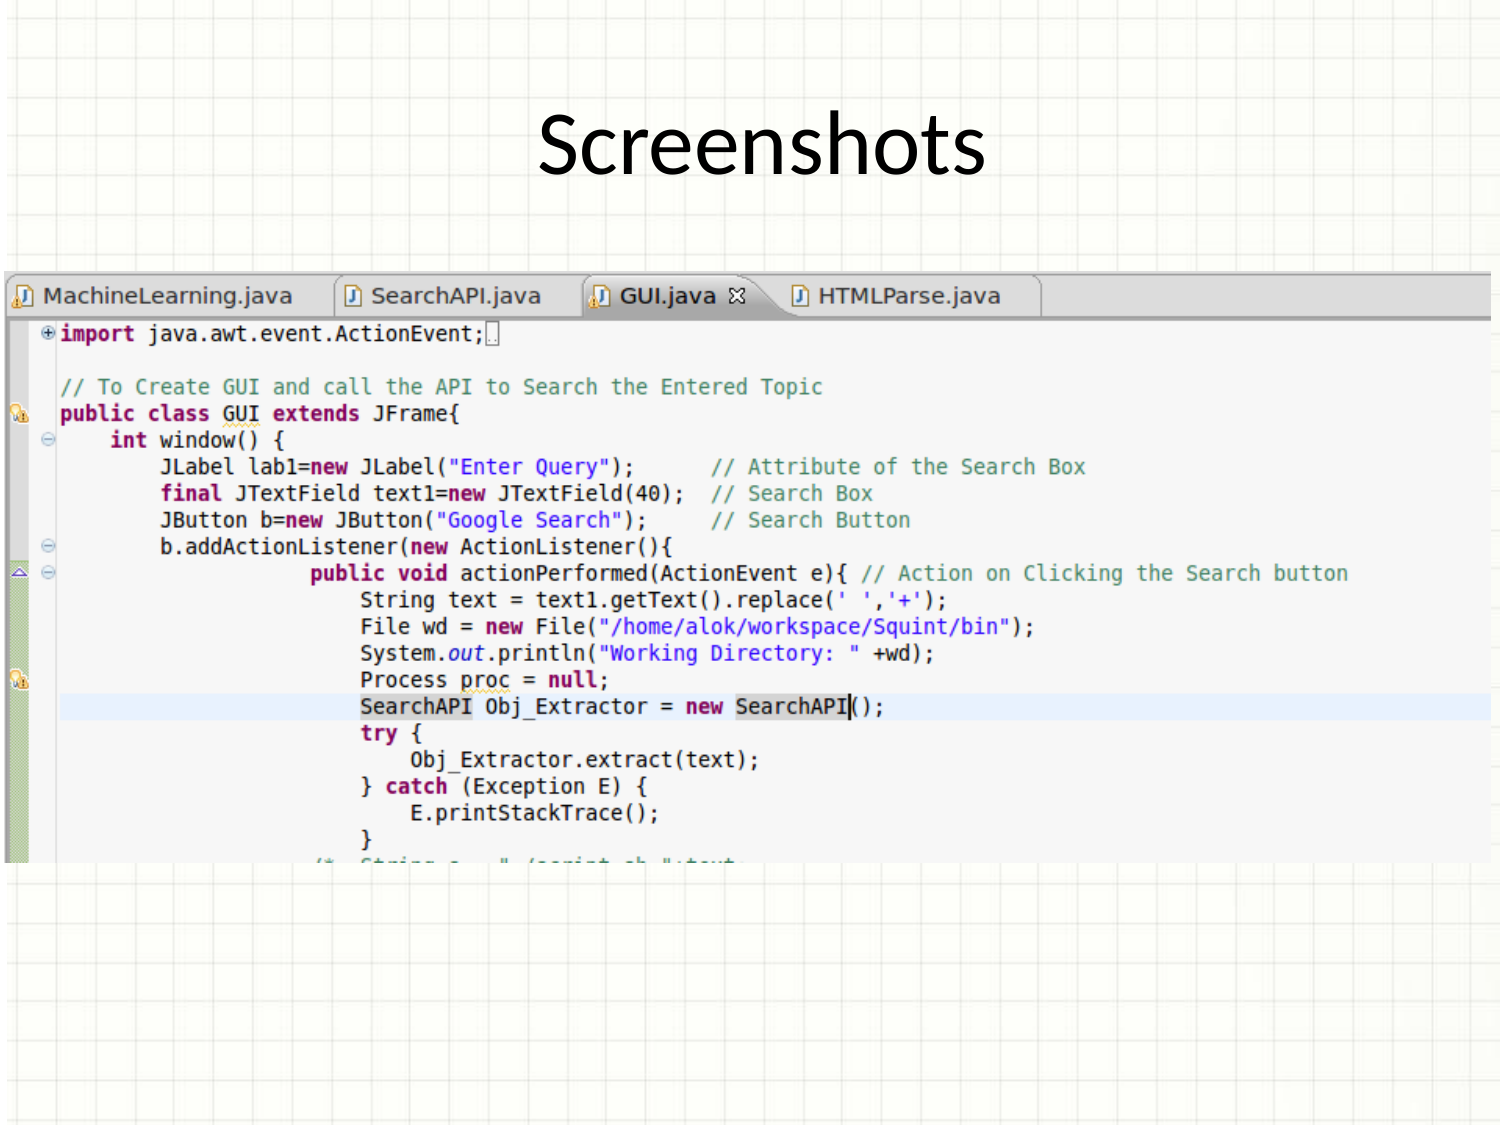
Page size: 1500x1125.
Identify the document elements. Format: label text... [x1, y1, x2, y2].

title Screenshots [99, 44, 1425, 232]
picture [4, 0, 1500, 1125]
